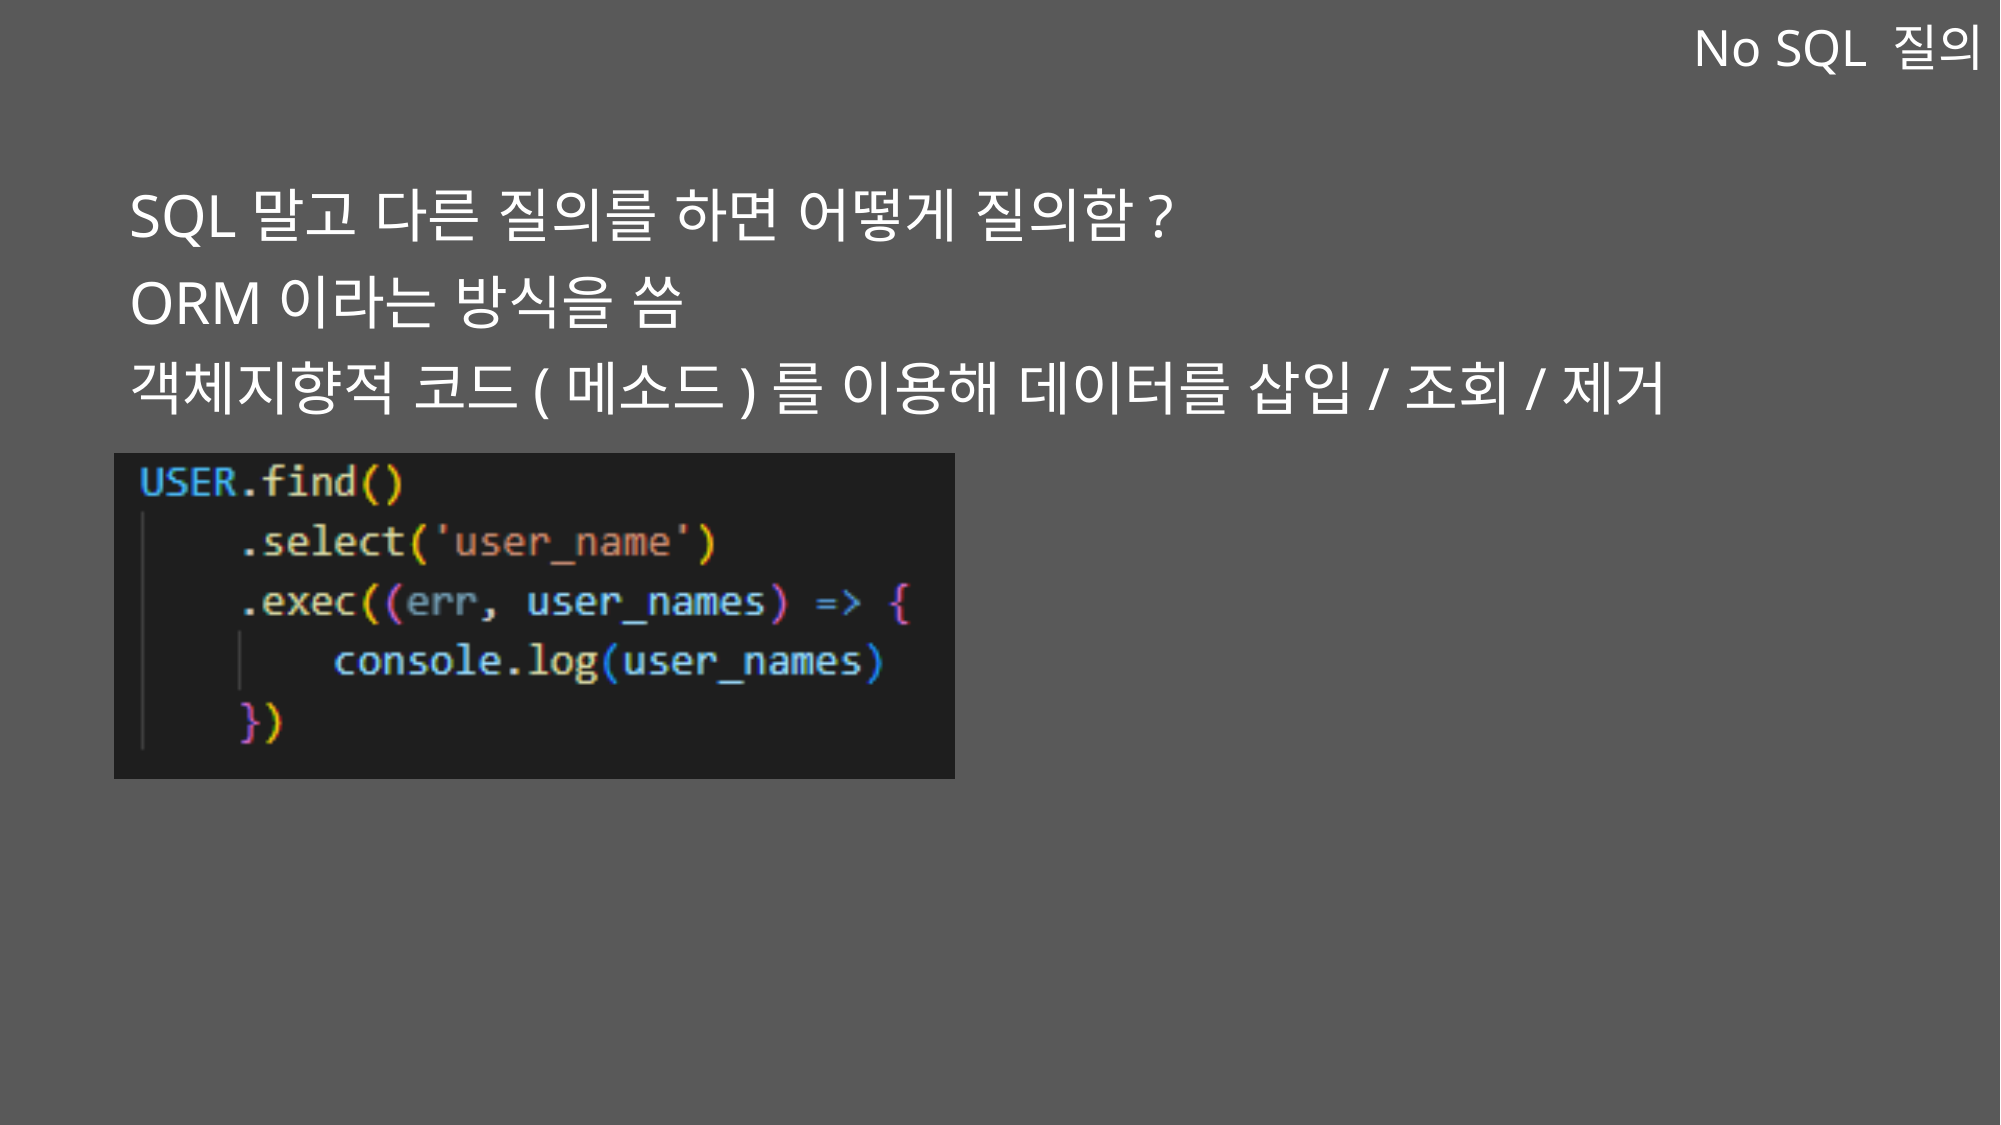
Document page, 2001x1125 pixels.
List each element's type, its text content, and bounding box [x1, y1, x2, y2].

text_box 객체지향적 코드(메소드)를 이용해 데이터를 삽입/조회/제거 [114, 353, 1773, 440]
picture [114, 453, 956, 779]
text_box SQL말고 다른 질의를 하면 어떻게 질의함? [114, 180, 1773, 266]
text_box No SQL 질의 [919, 15, 2000, 88]
text_box ORM이라는 방식을 씀 [114, 266, 1773, 353]
